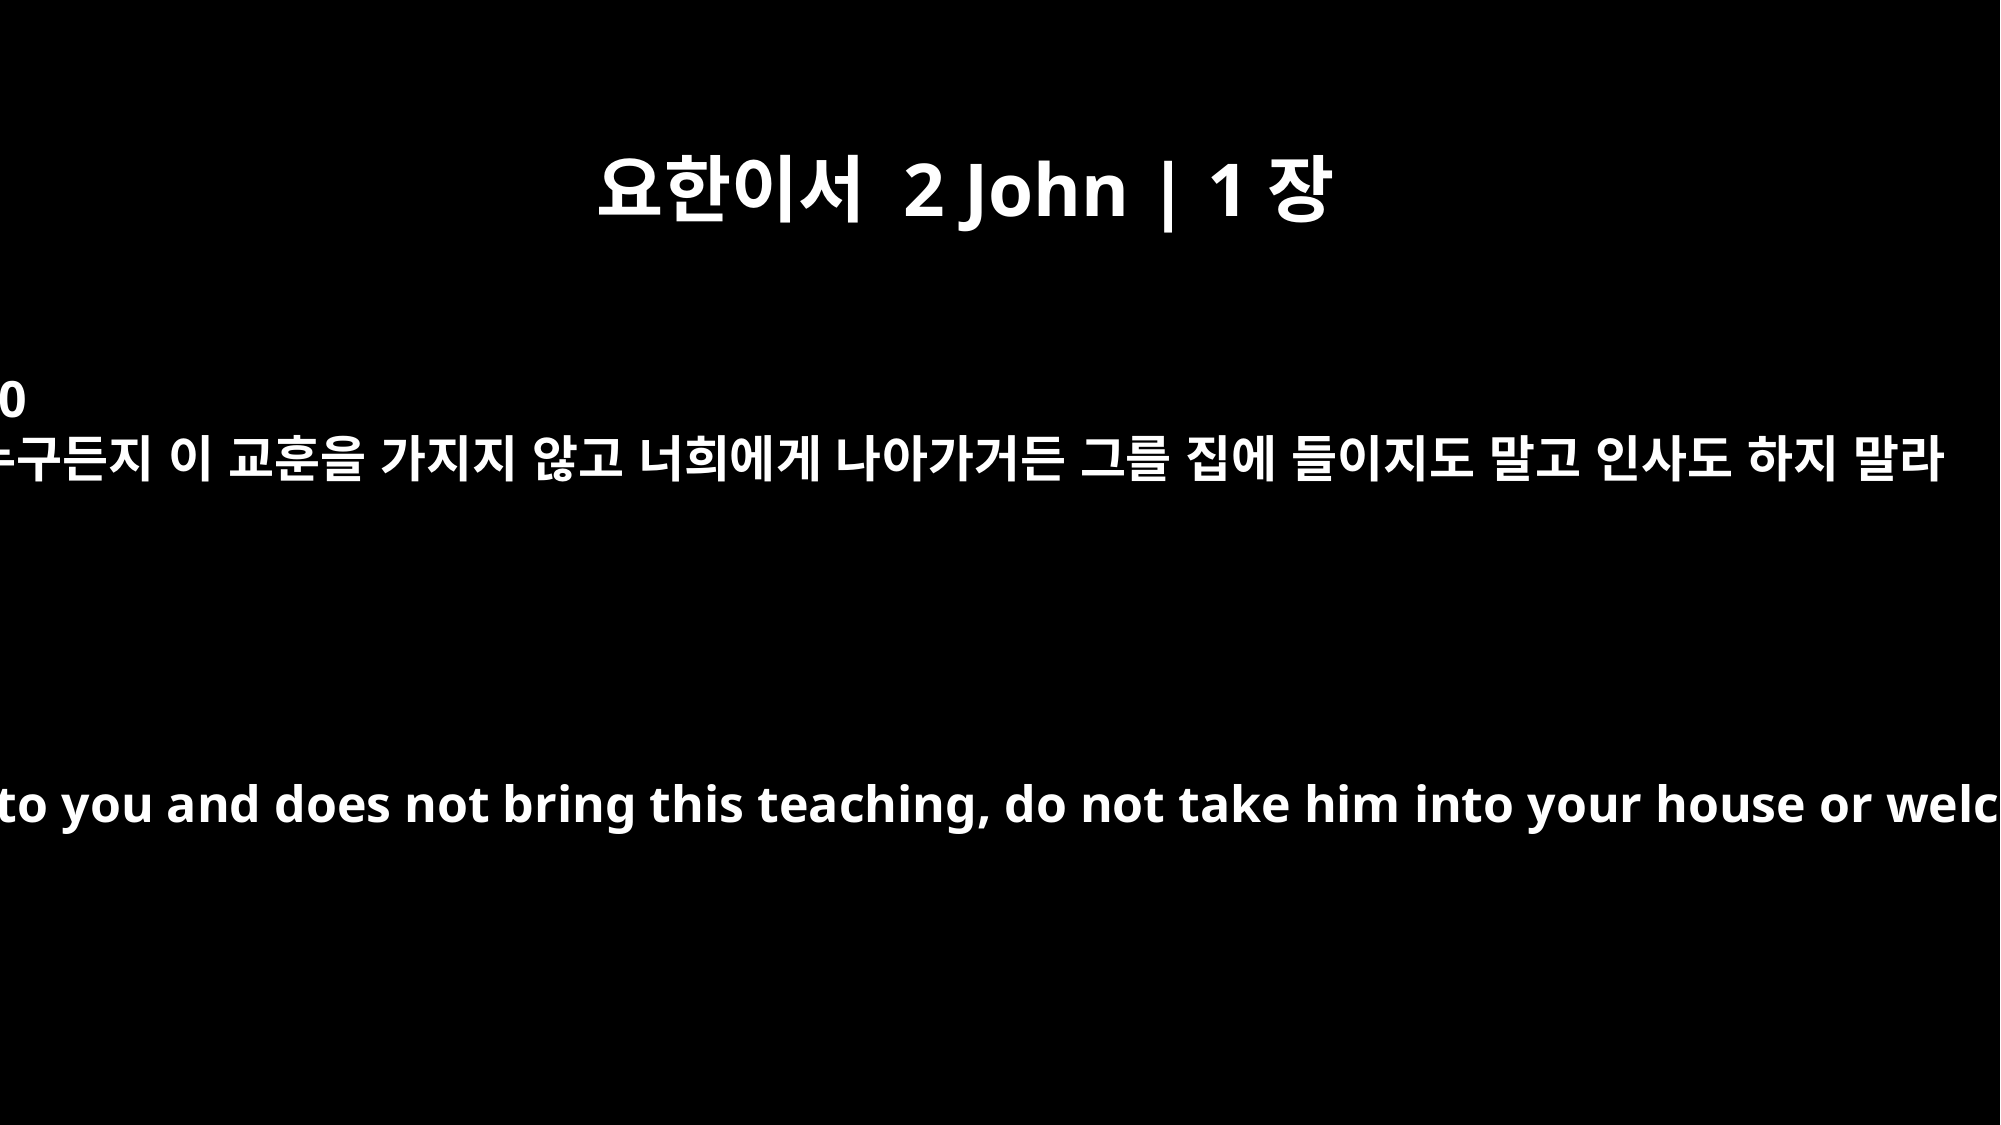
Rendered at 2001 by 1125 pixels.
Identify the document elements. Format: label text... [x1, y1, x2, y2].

text_box If anyone comes to you and does not bring this teaching, do not take him into your house or welcome him. [0, 764, 2000, 840]
text_box 요한이서 2 John | 1장 [582, 136, 1350, 239]
text_box 10 누구든지 이 교훈을 가지지 않고 너희에게 나아가거든 그를 집에 들이지도 말고 인사도 하지 말라 [0, 359, 1962, 495]
